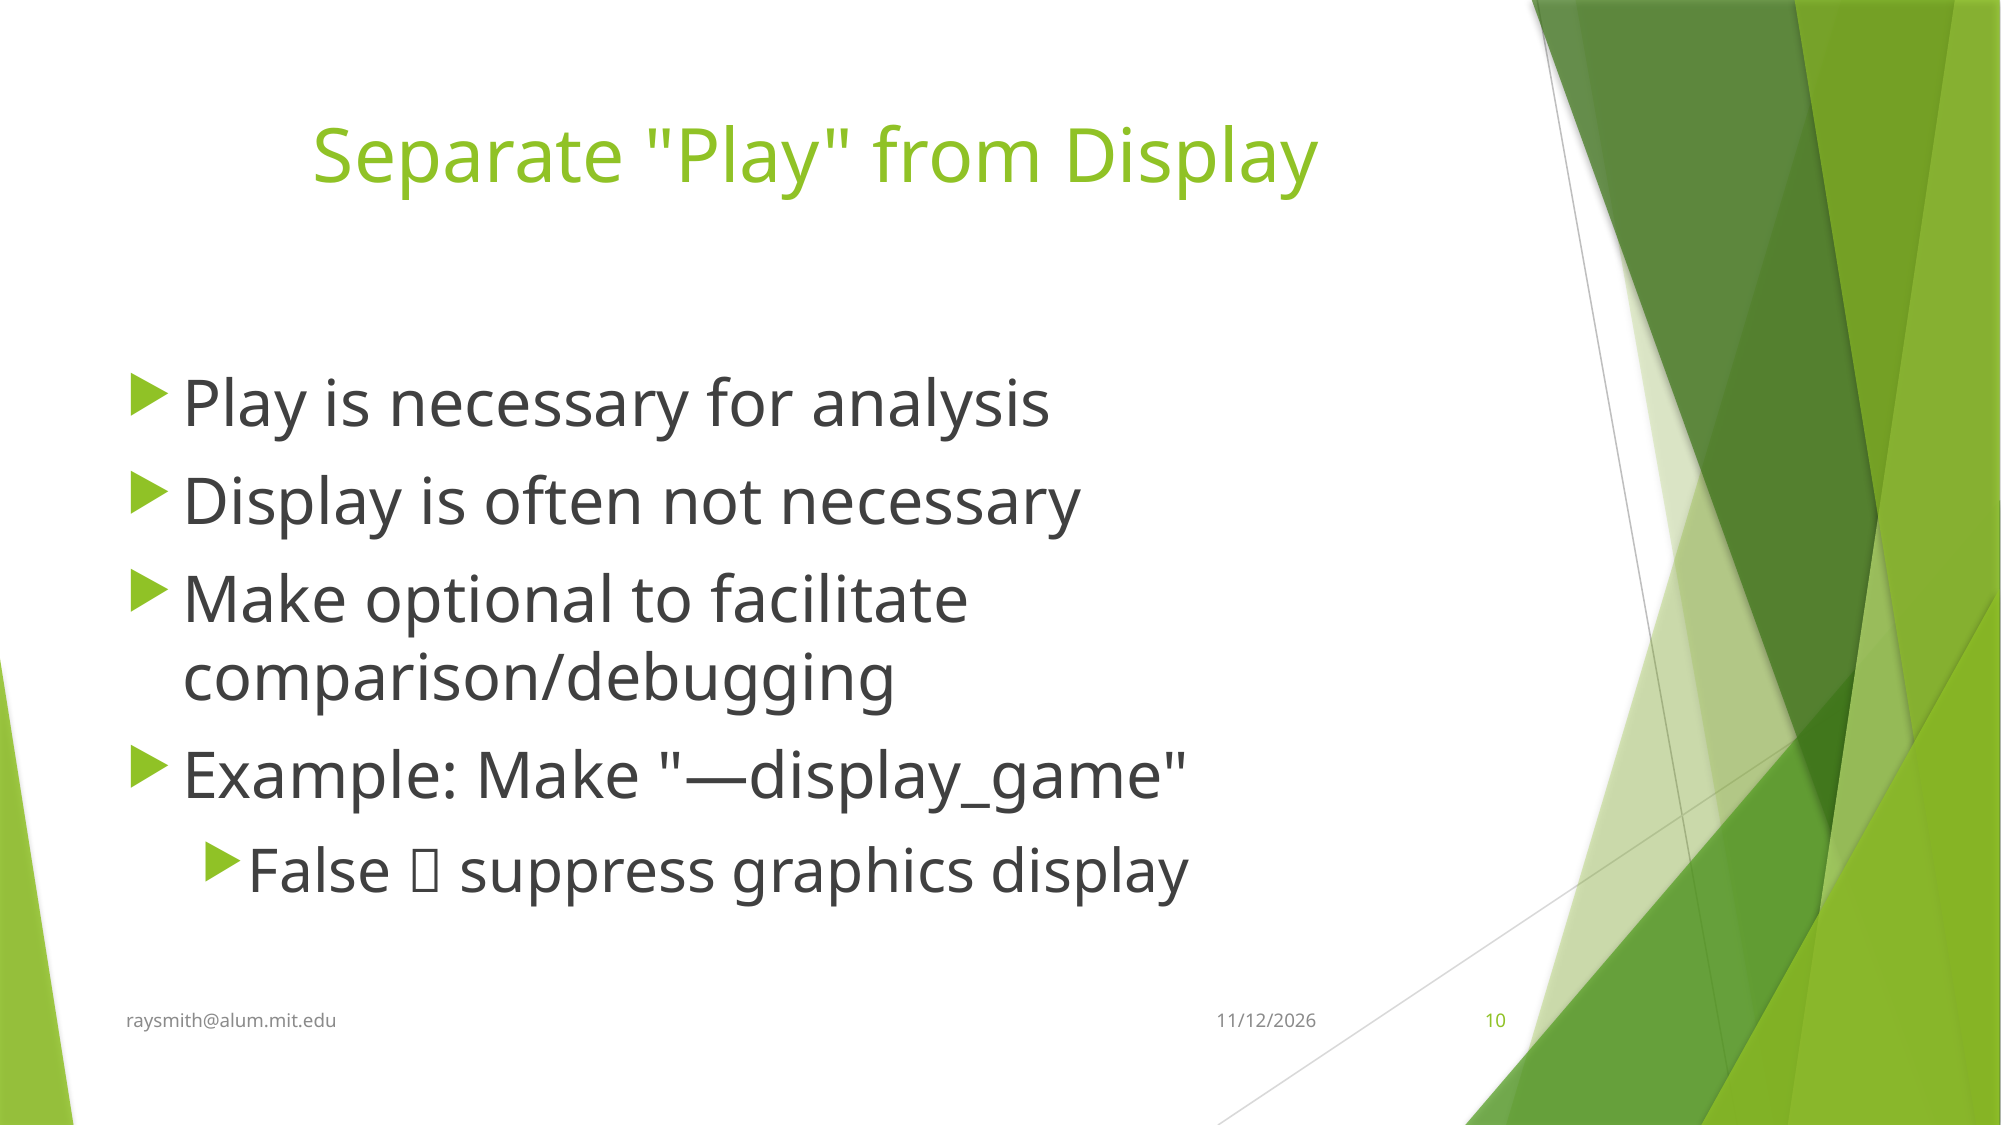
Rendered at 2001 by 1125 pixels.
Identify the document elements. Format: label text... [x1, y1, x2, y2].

title Separate "Play" from Display [111, 99, 1522, 317]
footer raysmith@alum.mit.edu [111, 991, 1145, 1051]
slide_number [1181, 991, 1332, 1051]
list Play is necessary for analysis Display is often not necessary Make optional to facilitate comparison/debugging Example: Make "—display_game" False  suppress graphics display [111, 354, 1522, 992]
slide_number 10 [1409, 991, 1522, 1051]
